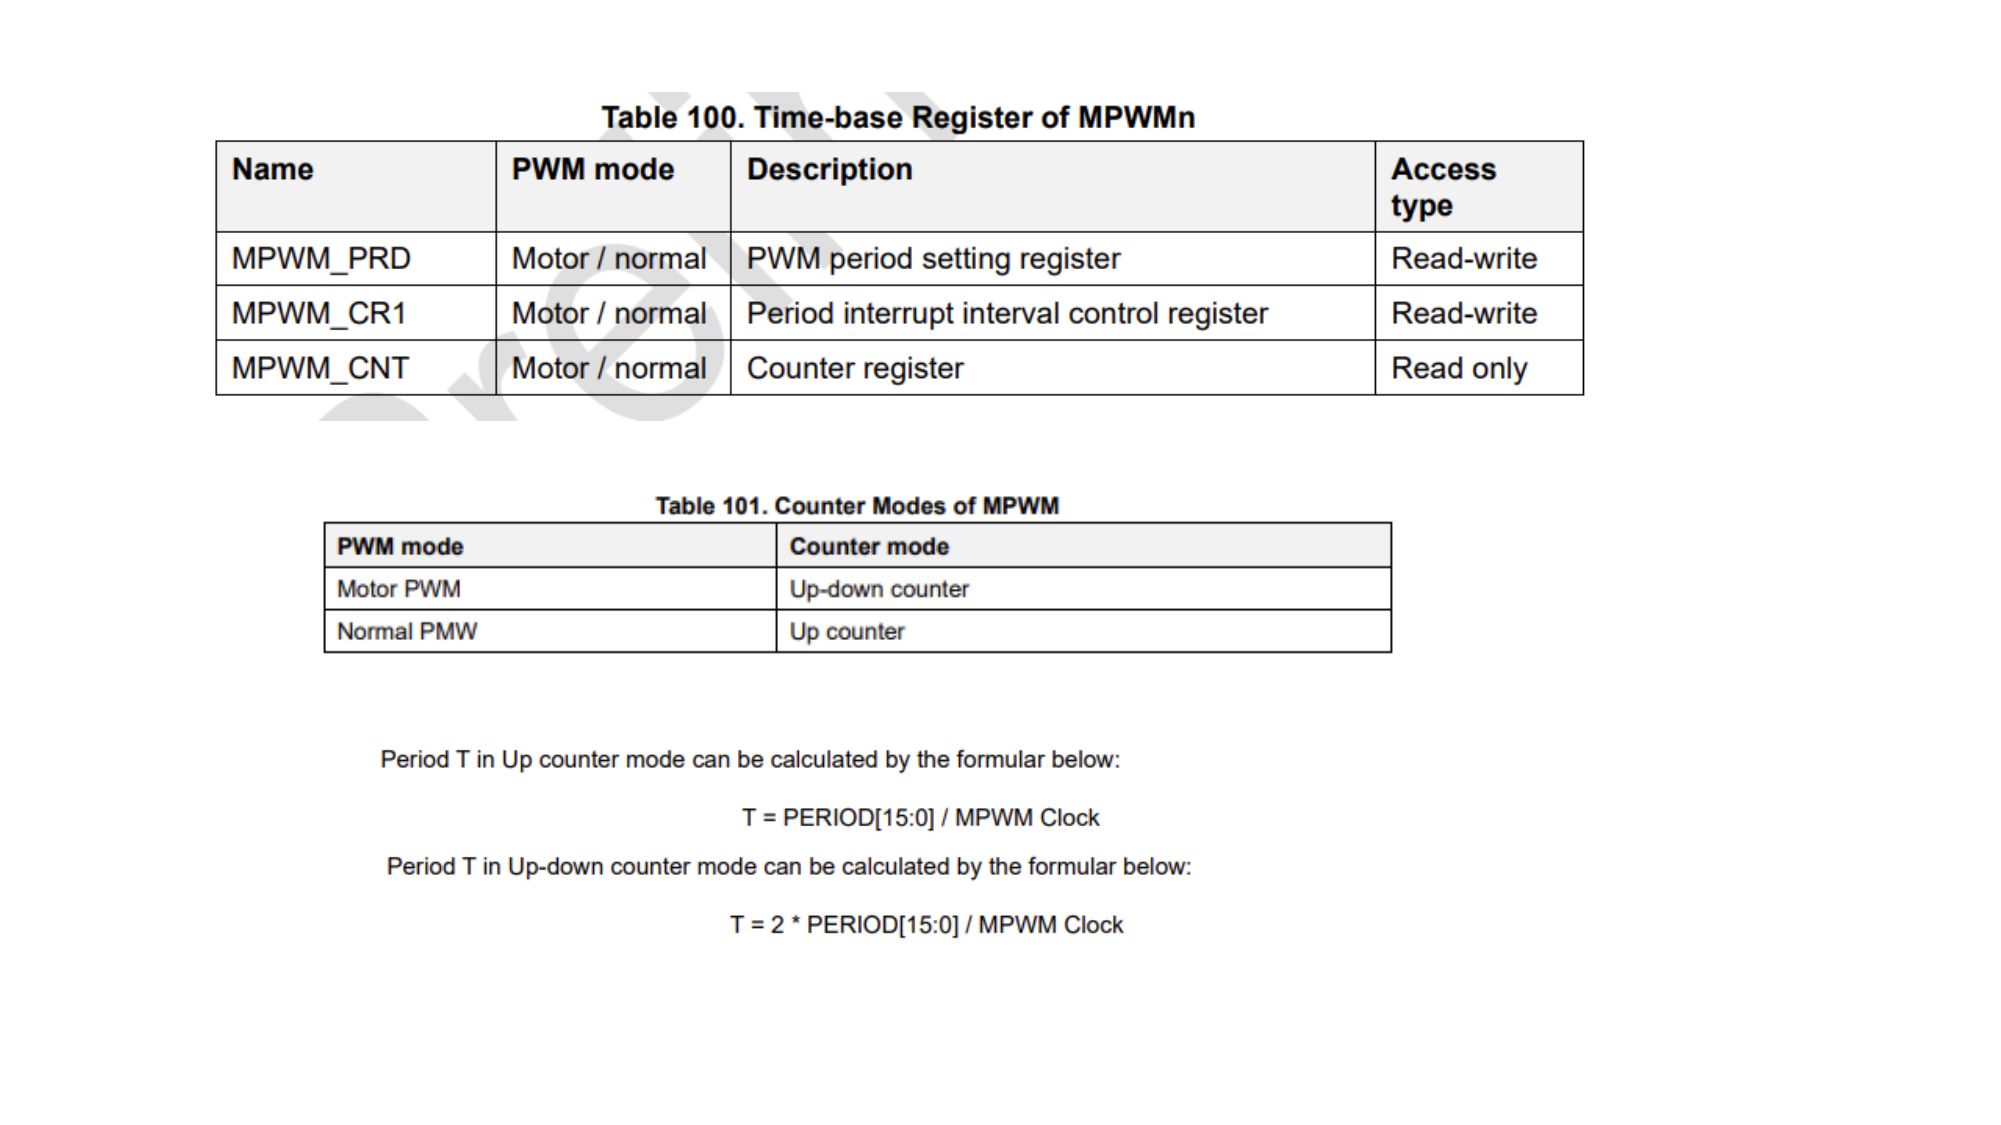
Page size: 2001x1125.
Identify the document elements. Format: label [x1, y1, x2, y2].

picture [371, 848, 1256, 968]
picture [282, 474, 1433, 669]
picture [371, 741, 1192, 845]
picture [186, 92, 1608, 421]
